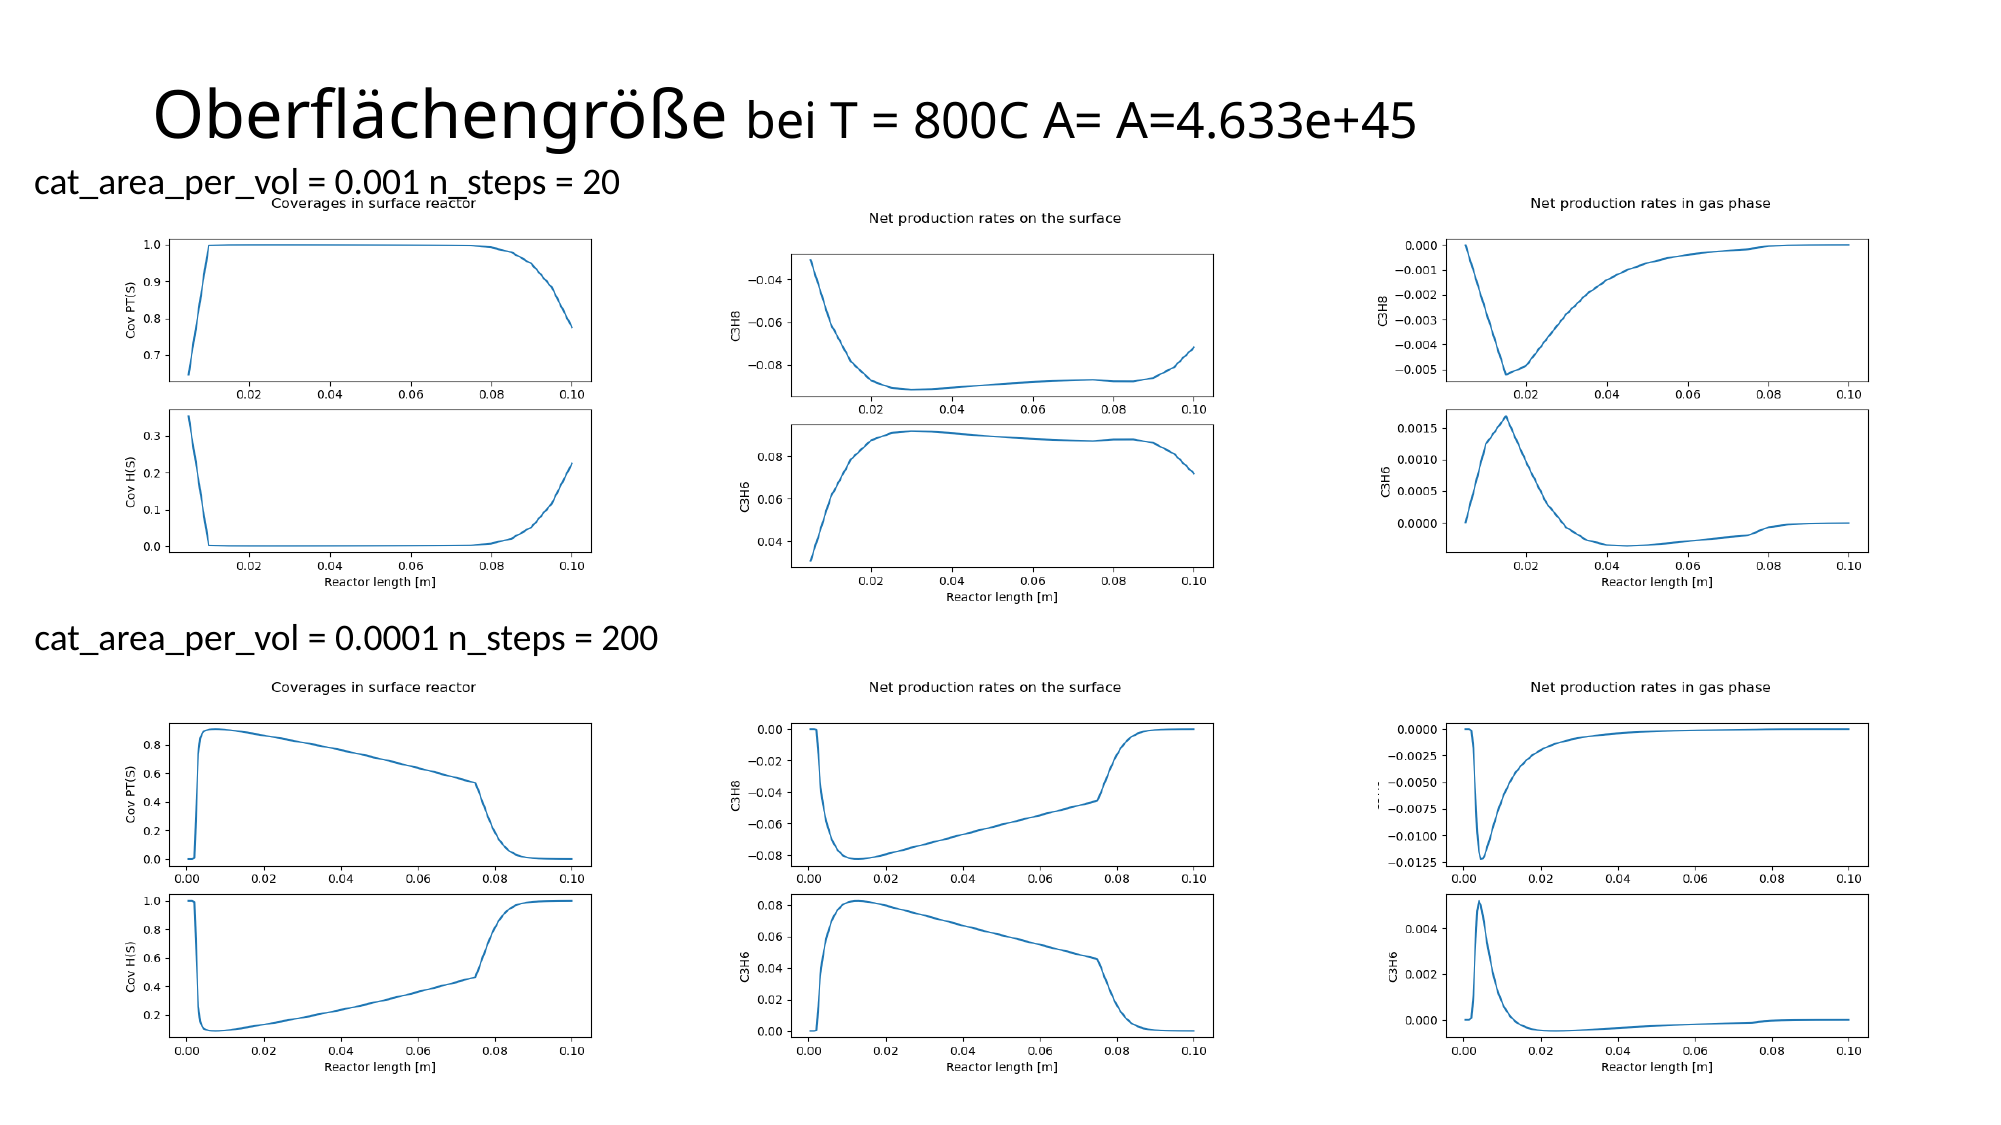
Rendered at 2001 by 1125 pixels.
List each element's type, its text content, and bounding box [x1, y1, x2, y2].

picture [1378, 189, 1922, 597]
text_box cat_area_per_vol = 0.001 n_steps = 20 [19, 149, 691, 209]
picture [101, 673, 645, 1082]
title Oberflächengröße bei T = 800C A= A=4.633e+45 [137, 59, 1863, 175]
text_box cat_area_per_vol = 0.0001 n_steps = 200 [19, 605, 780, 665]
picture [723, 204, 1267, 612]
picture [101, 189, 645, 597]
picture [1378, 673, 1922, 1082]
picture [723, 673, 1267, 1082]
